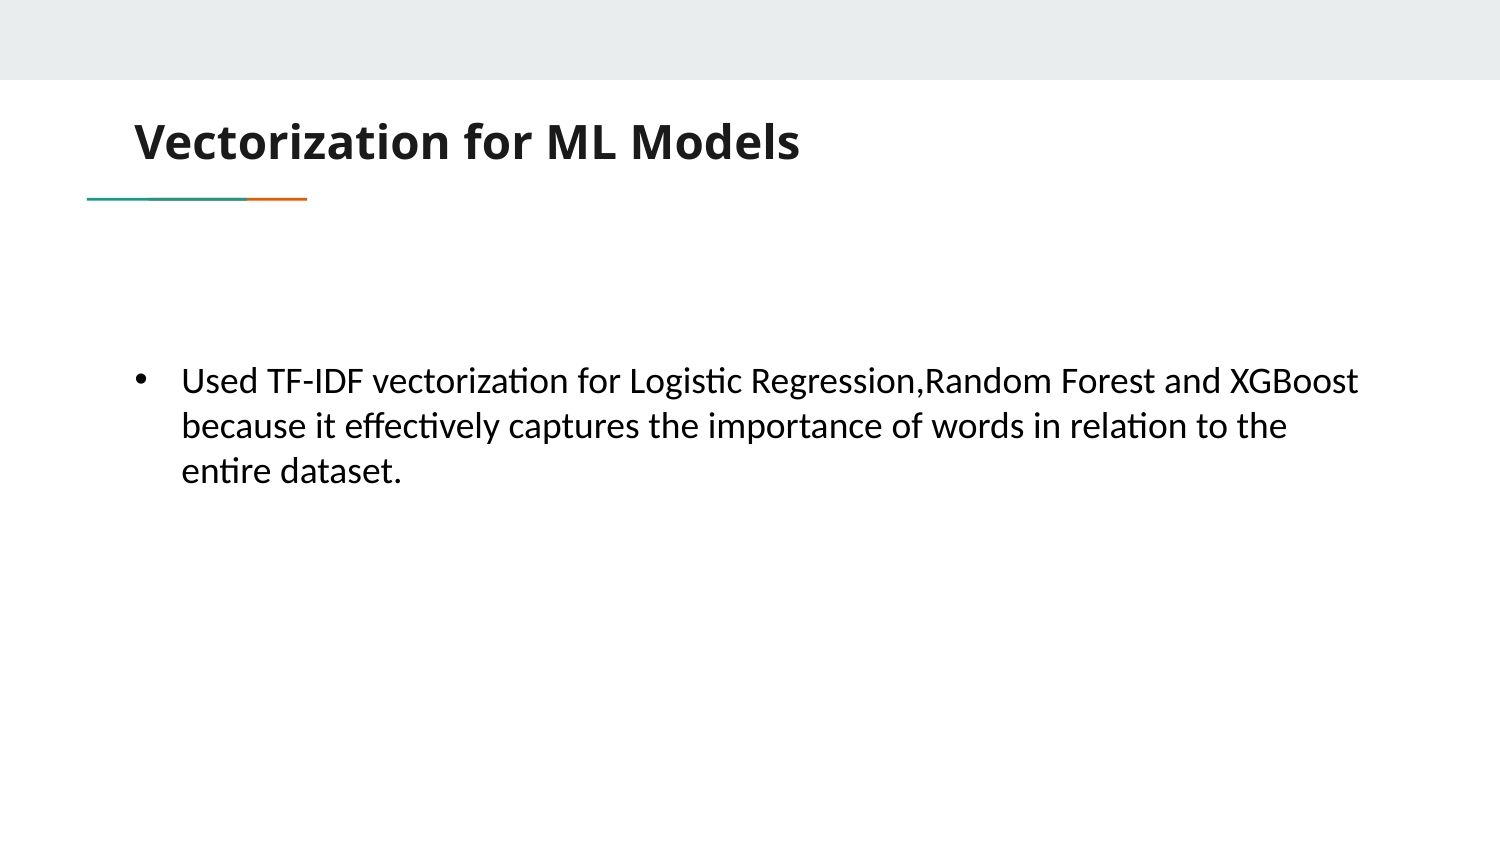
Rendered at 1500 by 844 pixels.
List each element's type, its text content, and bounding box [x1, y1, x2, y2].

title Vectorization for ML Models [119, 97, 1381, 186]
list ​Used TF-IDF vectorization for Logistic Regression,Random Forest and XGBoost because it effectively captures the importance of words in relation to the entire dataset. [119, 341, 1381, 547]
